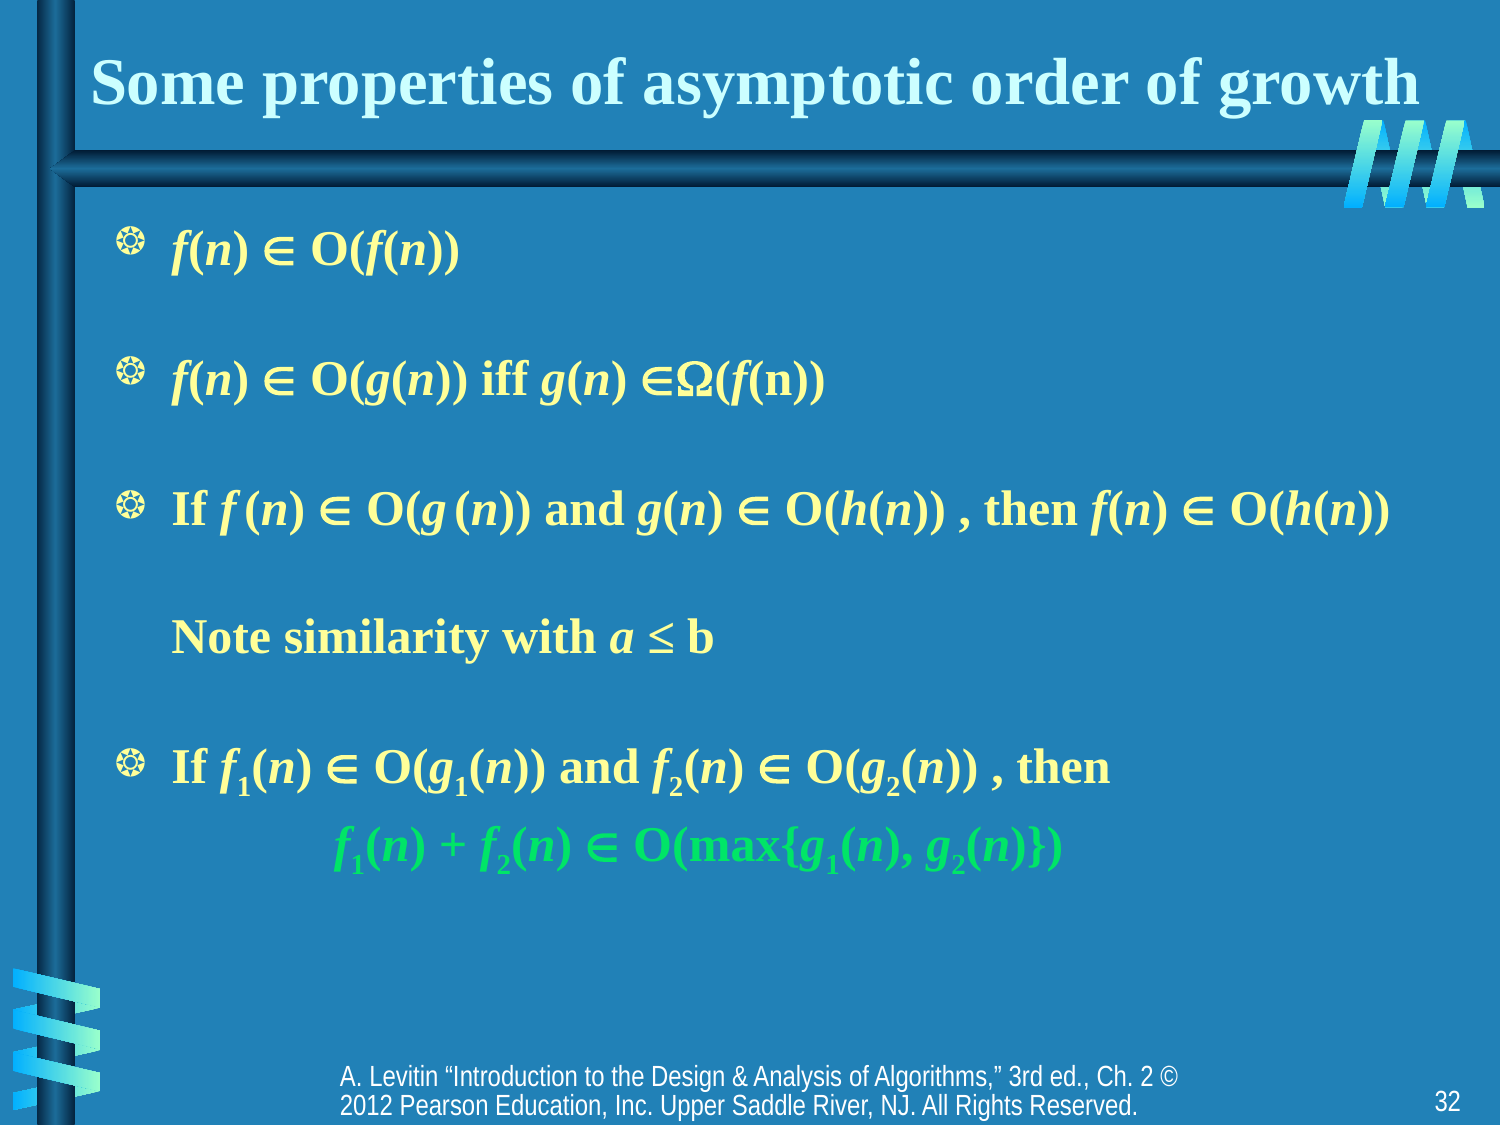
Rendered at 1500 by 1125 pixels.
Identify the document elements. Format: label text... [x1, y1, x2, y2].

title Some properties of asymptotic order of growth [75, 32, 1500, 125]
footer A. Levitin “Introduction to the Design & Analysis of Algorithms,” 3rd ed., Ch. 2 ©2012 Pearson Education, Inc. Upper Saddle River, NJ. All Rights Reserved. [324, 1050, 1200, 1100]
slide_number 32 [1163, 1074, 1477, 1125]
list f(n)  O(f(n)) f(n)  O(g(n)) iff g(n) (f(n)) If f (n)  O(g (n)) and g(n)  O(h(n)) , then f(n)  O(h(n)) Note similarity with a ≤ b If f1(n)  O(g1(n)) and f2(n)  O(g2(n)) , then f1(n) + f2(n)  O(max{g1(n), g2(n)}) [99, 207, 1463, 1013]
